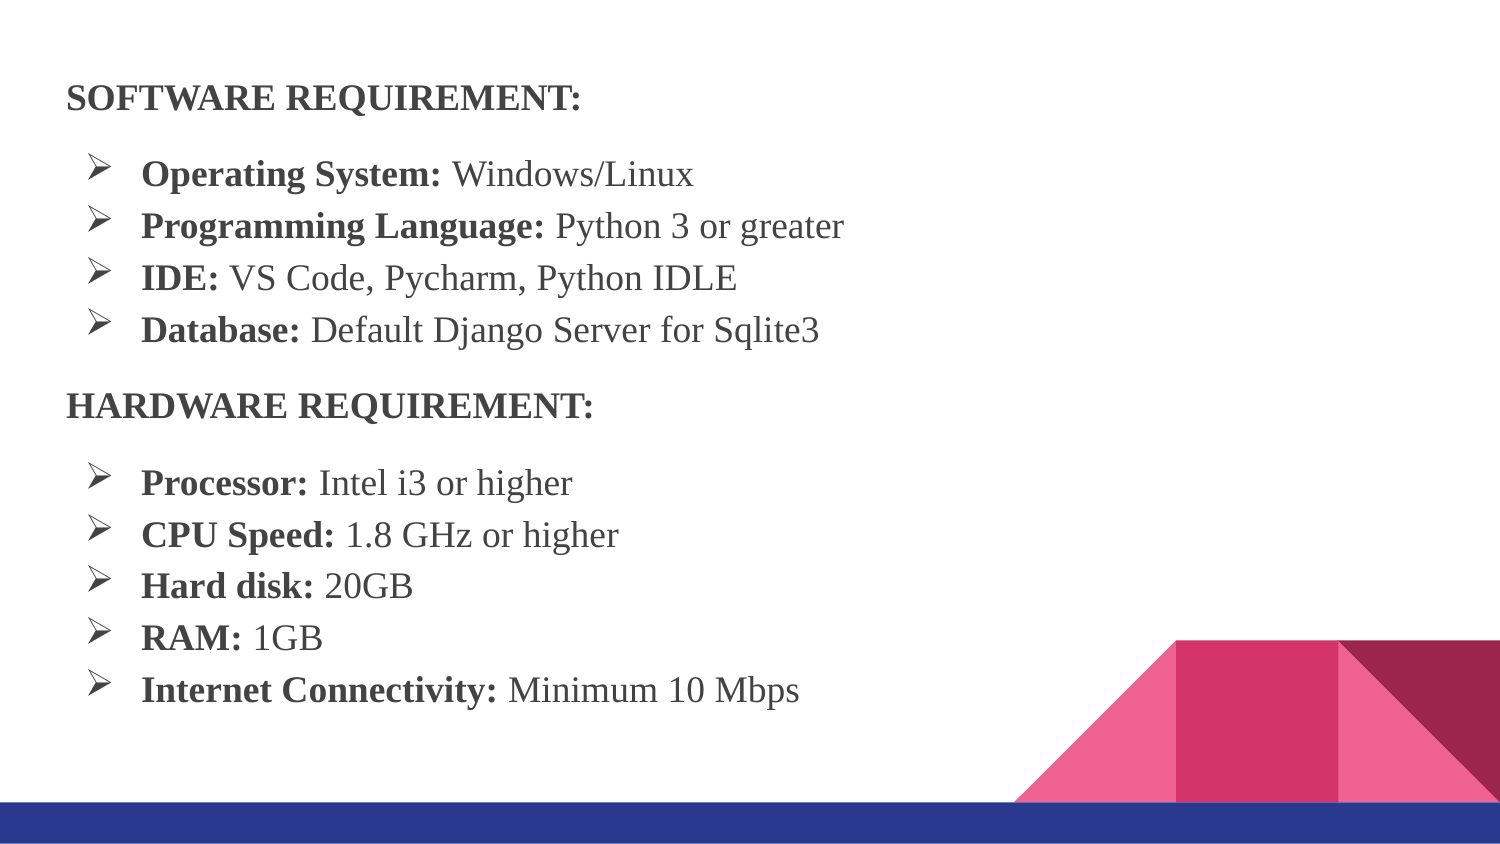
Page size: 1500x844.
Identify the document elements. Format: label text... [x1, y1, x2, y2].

list SOFTWARE REQUIREMENT: Operating System: Windows/Linux Programming Language: Python 3 or greater IDE: VS Code, Pycharm, Python IDLE Database: Default Django Server for Sqlite3 HARDWARE REQUIREMENT: Processor: Intel i3 or higher CPU Speed: 1.8 GHz or higher Hard disk: 20GB RAM: 1GB Internet Connectivity: Minimum 10 Mbps [51, 50, 1449, 750]
